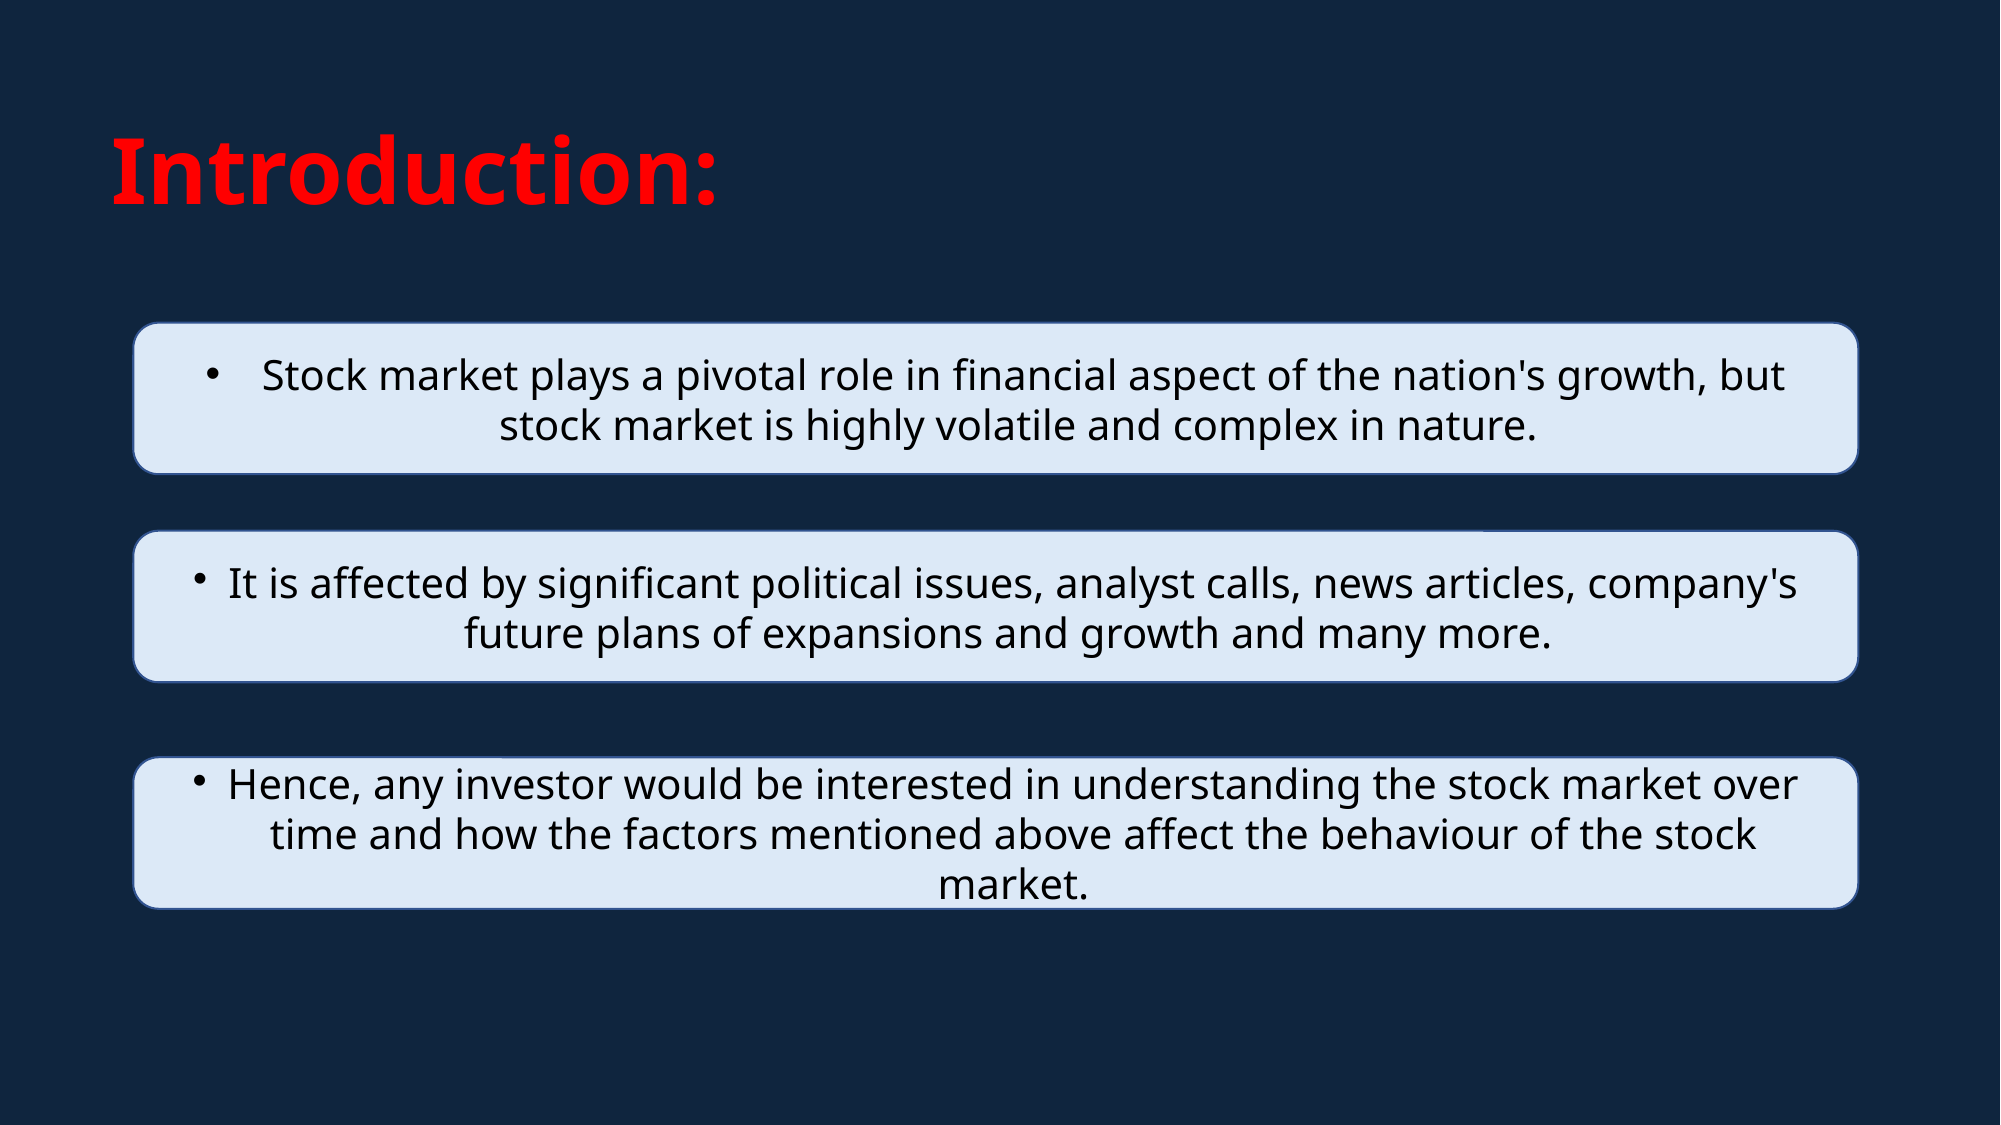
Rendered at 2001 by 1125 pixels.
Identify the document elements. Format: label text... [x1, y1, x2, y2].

text_box Hence, any investor would be interested in understanding the stock market over time and how the factors mentioned above affect the behaviour of the stock market. [132, 756, 1860, 910]
text_box Stock market plays a pivotal role in financial aspect of the nation's growth, but stock market is highly volatile and complex in nature. [132, 321, 1860, 476]
title Introduction: [96, 83, 1822, 267]
text_box It is affected by significant political issues, analyst calls, news articles, company's future plans of expansions and growth and many more. [132, 529, 1860, 684]
